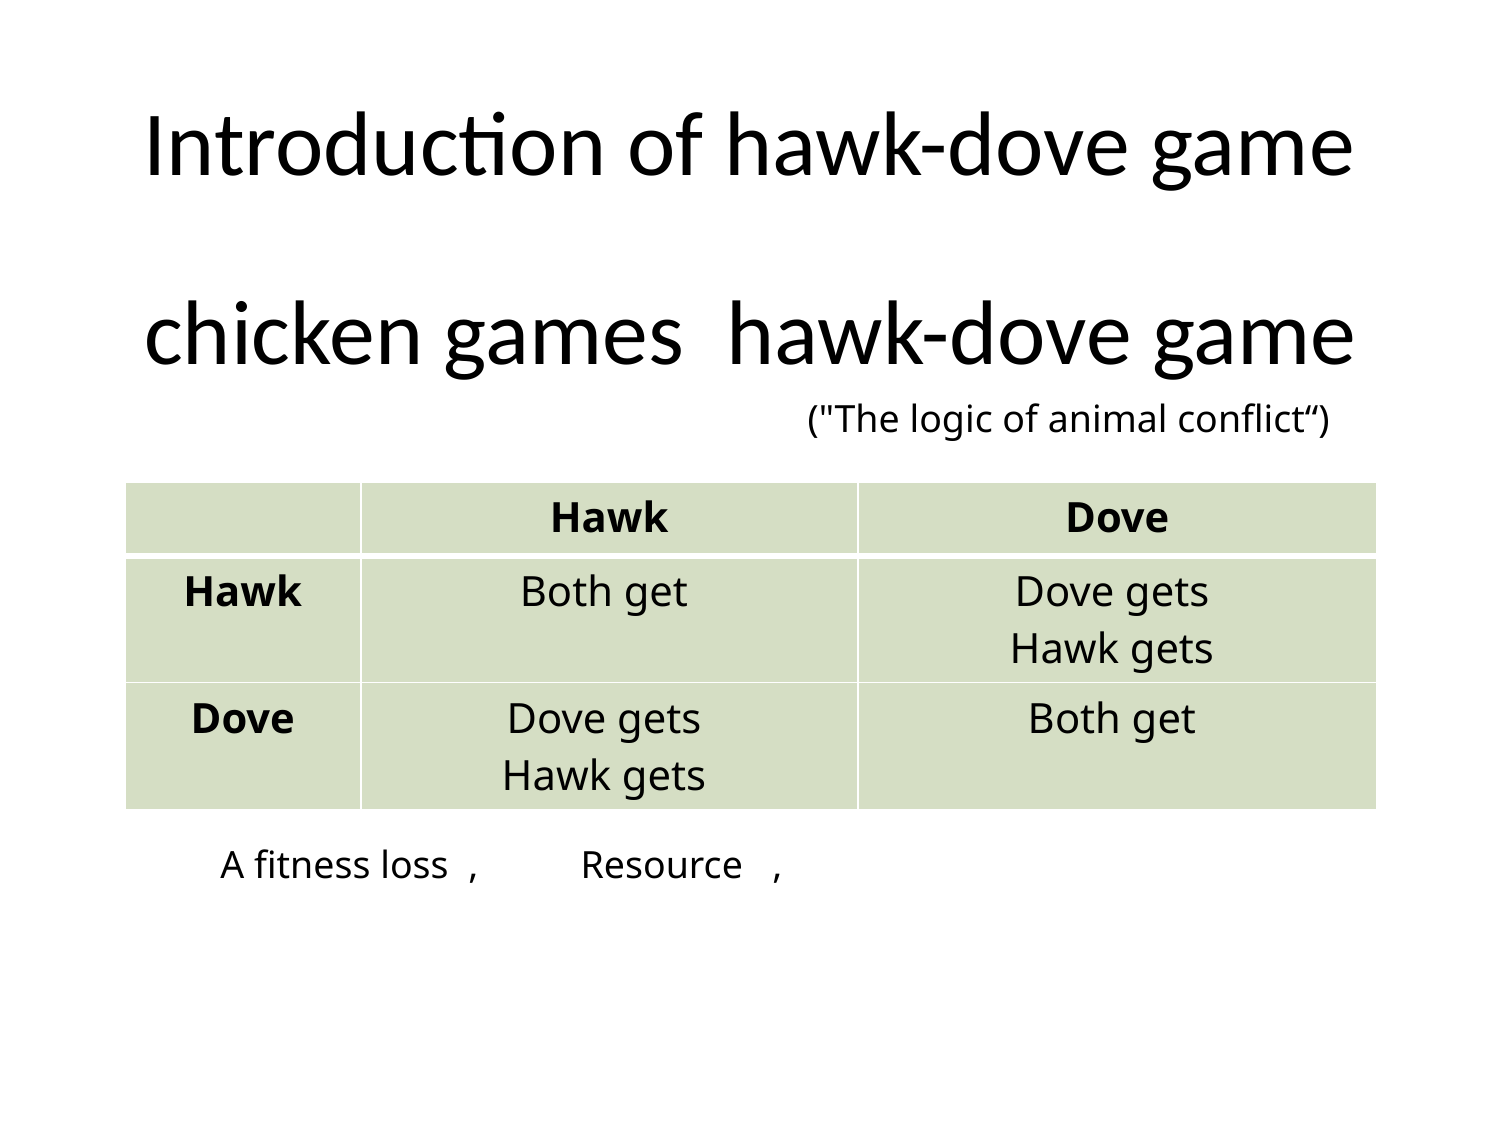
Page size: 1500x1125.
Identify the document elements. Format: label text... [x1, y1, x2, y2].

title Introduction of hawk-dove game [75, 45, 1425, 233]
text_box ("The logic of animal conflict“) [773, 387, 1365, 448]
